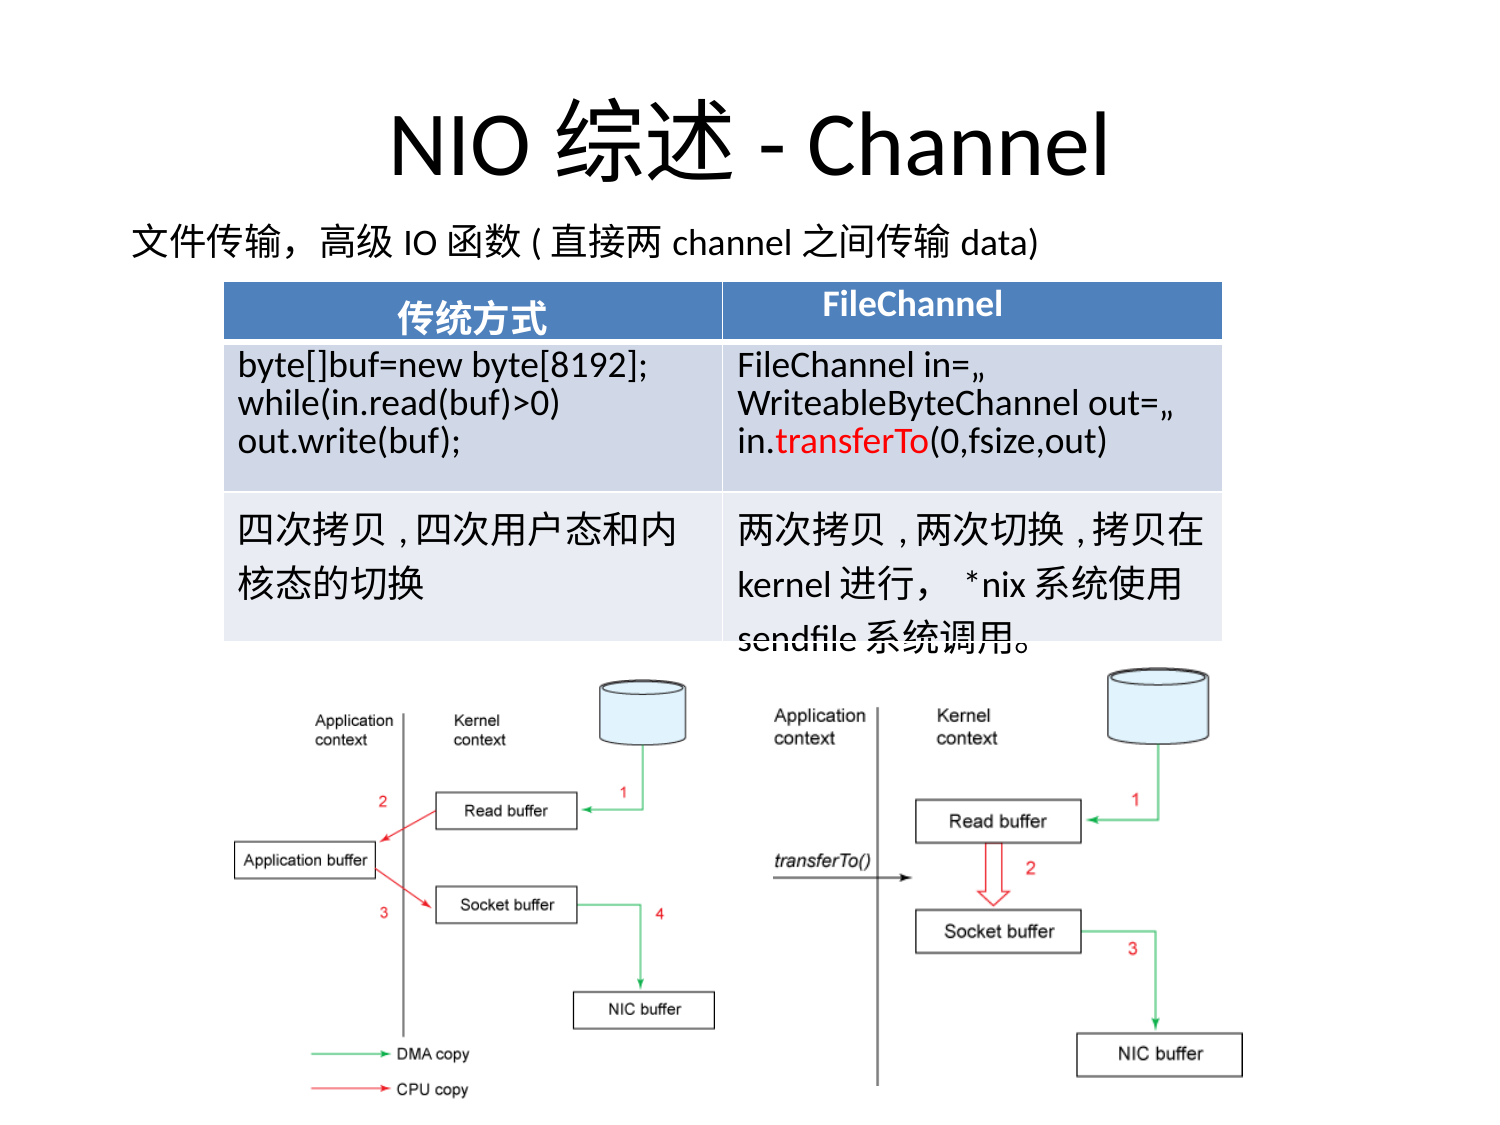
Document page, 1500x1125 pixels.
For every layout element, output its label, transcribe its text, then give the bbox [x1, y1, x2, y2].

picture [773, 667, 1243, 1086]
table_cell FileChannel in=„ WriteableByteChannel out=„ in.transferTo(0,fsize,out) [723, 345, 1222, 491]
table_cell 四次拷贝,四次用户态和内核态的切换 [224, 493, 722, 641]
table_header 传统方式 [224, 282, 722, 339]
text_box 文件传输，高级IO函数(直接两channel之间传输data) [117, 210, 1219, 271]
table_header FileChannel [723, 282, 1222, 339]
title NIO综述- Channel [75, 45, 1425, 233]
picture [234, 679, 716, 1101]
table_cell byte[]buf=new byte[8192]; while(in.read(buf)>0) out.write(buf); [224, 345, 722, 491]
table_cell 两次拷贝,两次切换,拷贝在kernel进行，*nix系统使用sendfile系统调用。 [723, 493, 1222, 641]
